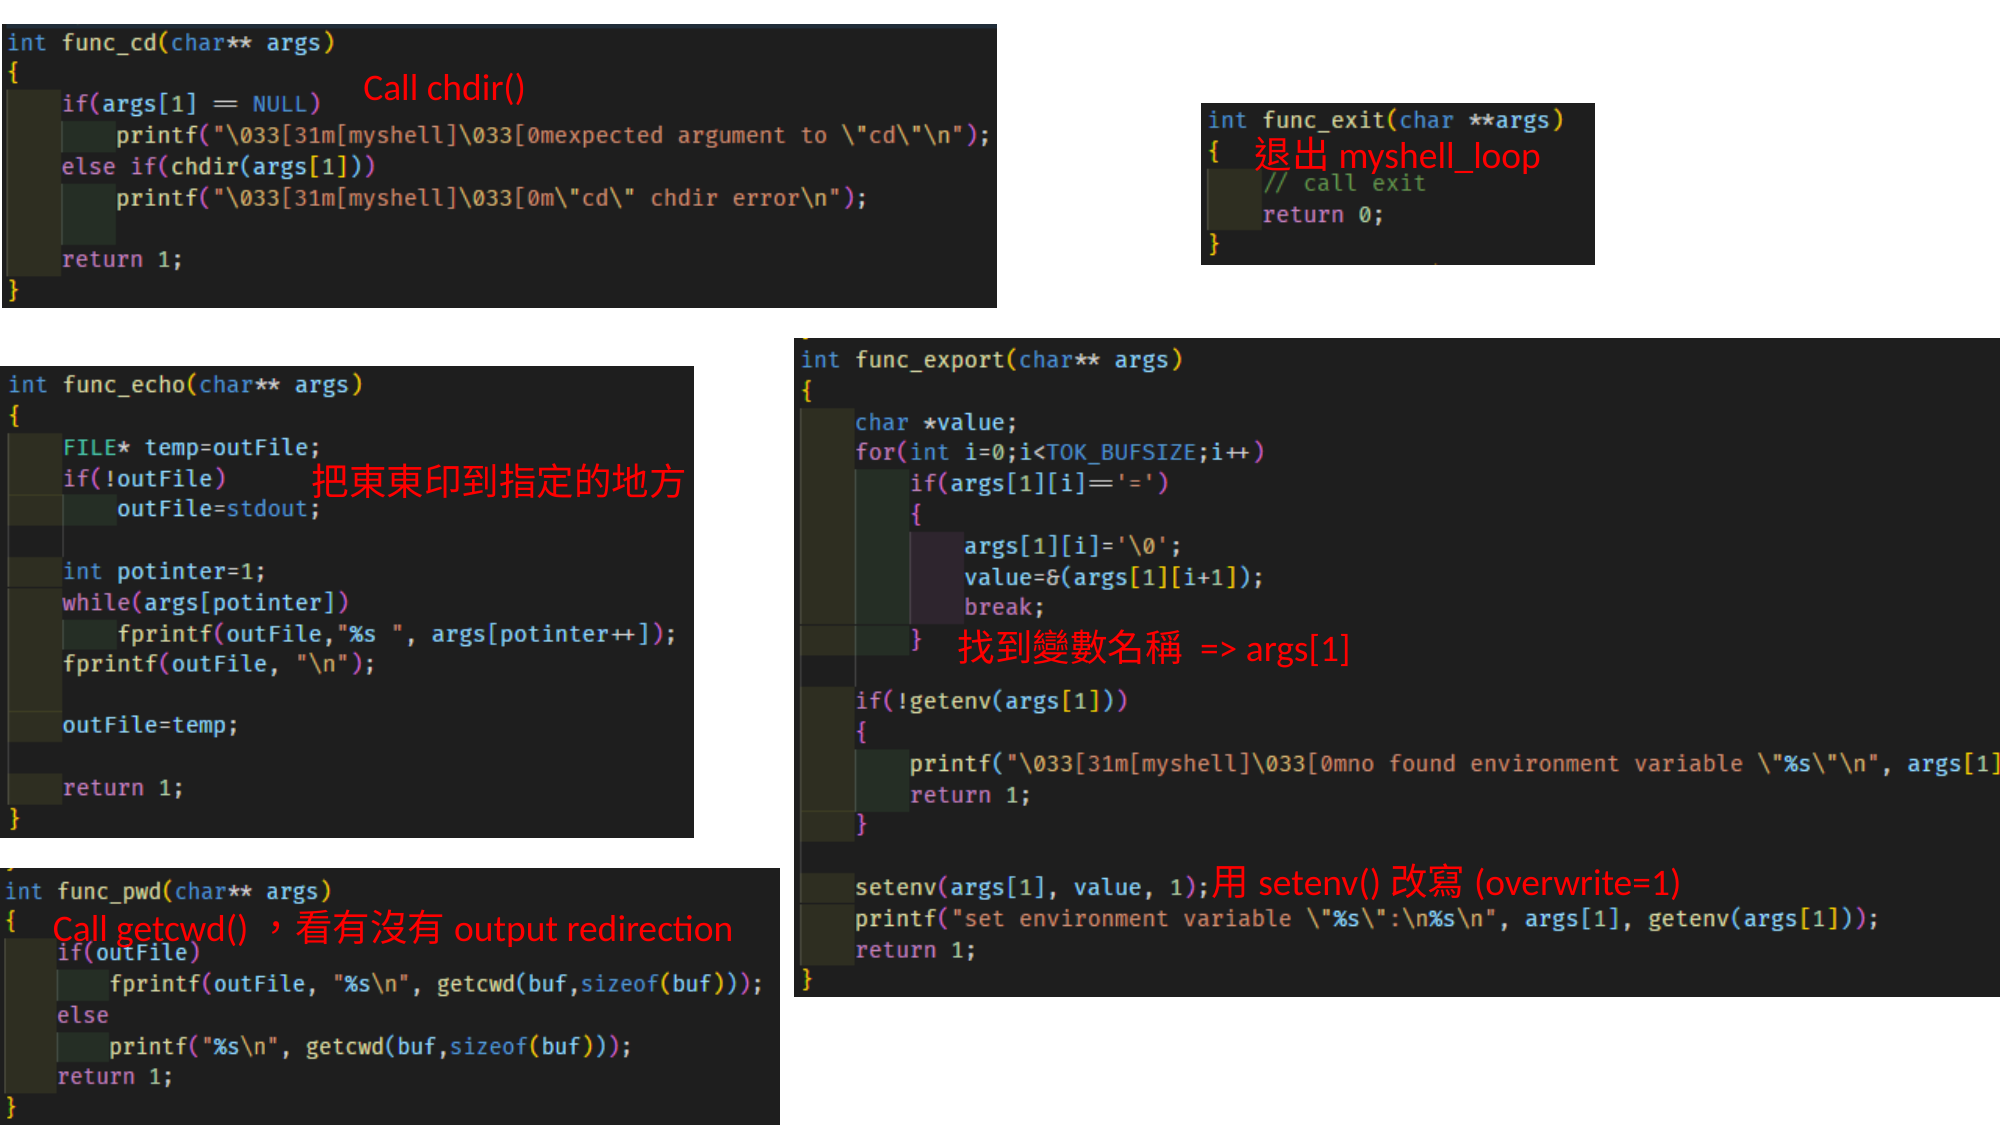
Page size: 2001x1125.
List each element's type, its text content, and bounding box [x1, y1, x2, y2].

picture [0, 868, 780, 1125]
picture [2, 24, 997, 308]
picture [794, 338, 2000, 997]
picture [0, 366, 694, 838]
picture [1201, 103, 1595, 265]
text_box 把東東印到指定的地方 [694, 450, 702, 511]
